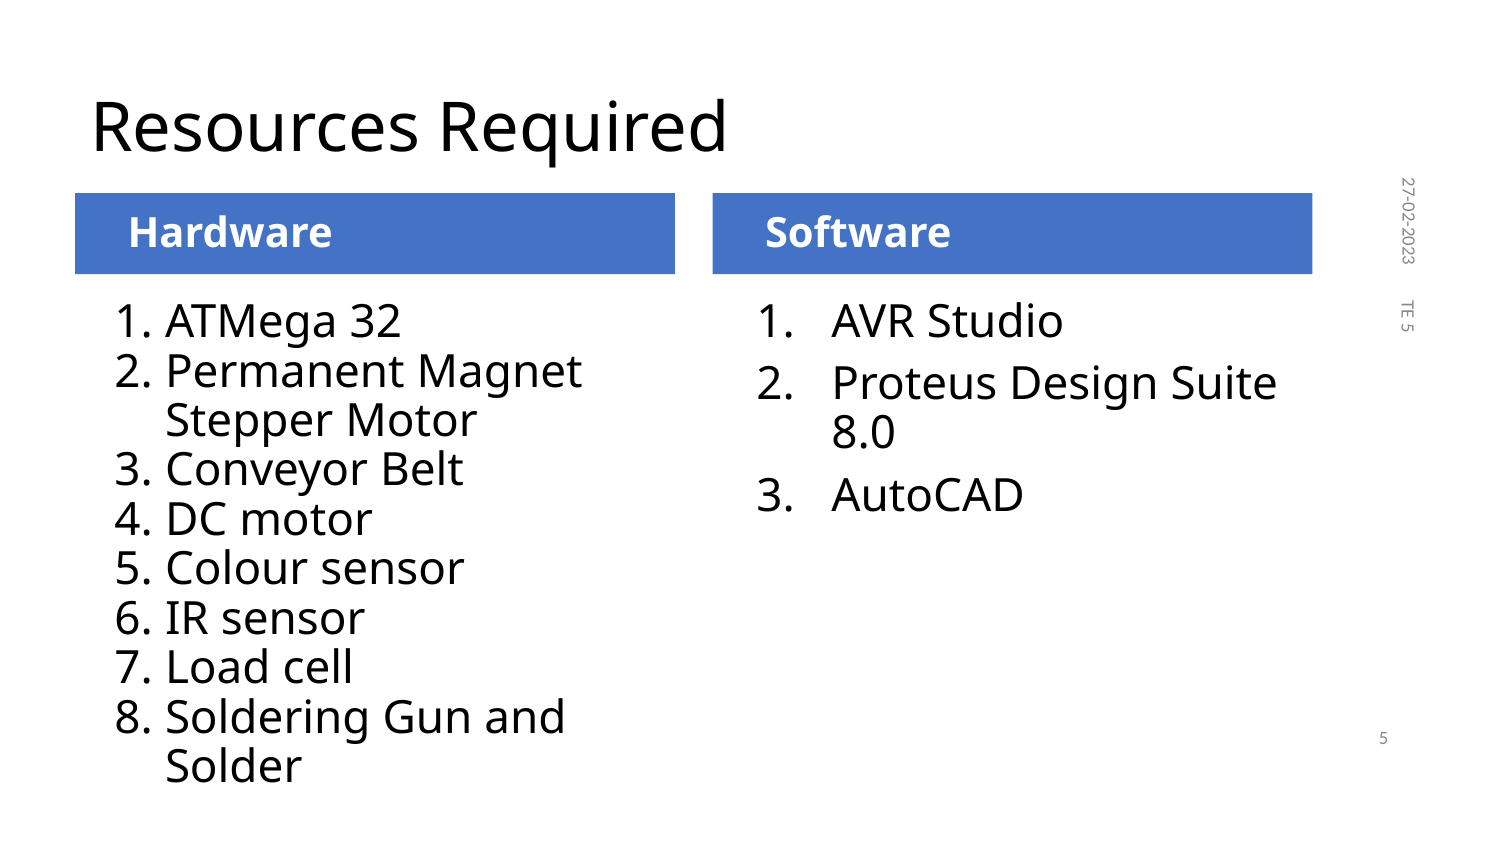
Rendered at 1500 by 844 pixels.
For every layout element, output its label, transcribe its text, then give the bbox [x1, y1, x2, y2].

title Resources Required [75, 33, 1313, 175]
list ATMega 32 Permanent Magnet Stepper Motor Conveyor Belt DC motor Colour sensor IR sensor Load cell Soldering Gun and Solder [75, 290, 675, 769]
list AVR Studio Proteus Design Suite 8.0 AutoCAD [717, 290, 1318, 769]
slide_number 5 [1333, 705, 1434, 770]
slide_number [1378, 32, 1442, 281]
list Hardware [75, 193, 675, 275]
footer TE 5 [1379, 285, 1440, 680]
list Software [712, 193, 1313, 275]
